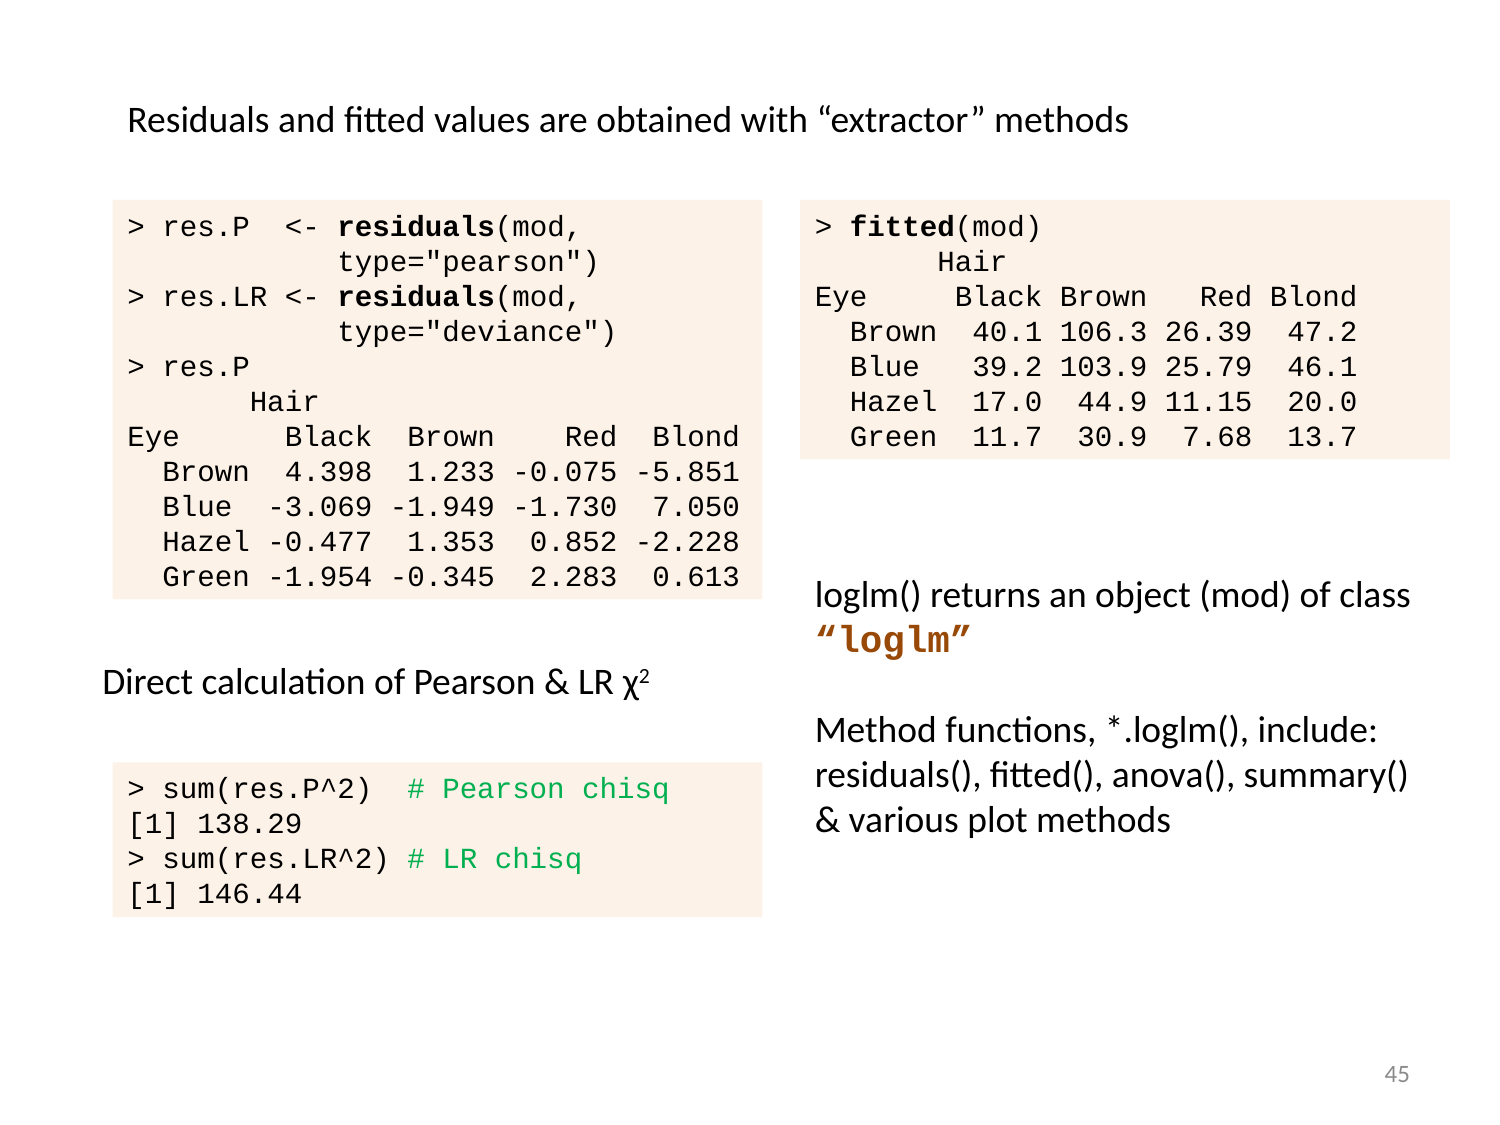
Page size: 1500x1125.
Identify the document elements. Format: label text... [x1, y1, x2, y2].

text_box loglm() returns an object (mod) of class “loglm” Method functions, *.loglm(), include: residuals(), fitted(), anova(), summary() & various plot methods [800, 562, 1450, 848]
text_box Direct calculation of Pearson & LR χ2 [87, 649, 788, 710]
text_box Residuals and fitted values are obtained with “extractor” methods [112, 87, 1300, 148]
text_box > sum(res.P^2) # Pearson chisq [1] 138.29 > sum(res.LR^2) # LR chisq [1] 146.44 [112, 762, 763, 918]
slide_number 45 [1074, 1042, 1425, 1103]
text_box > res.P <- residuals(mod, type="pearson") > res.LR <- residuals(mod, type="deviance") > res.P Hair Eye Black Brown Red Blond Brown 4.398 1.233 -0.075 -5.851 Blue -3.069 -1.949 -1.730 7.050 Hazel -0.477 1.353 0.852 -2.228 Green -1.954 -0.345 2.283 0.613 [112, 199, 763, 600]
text_box > fitted(mod) Hair Eye Black Brown Red Blond Brown 40.1 106.3 26.39 47.2 Blue 39.2 103.9 25.79 46.1 Hazel 17.0 44.9 11.15 20.0 Green 11.7 30.9 7.68 13.7 [800, 199, 1450, 460]
